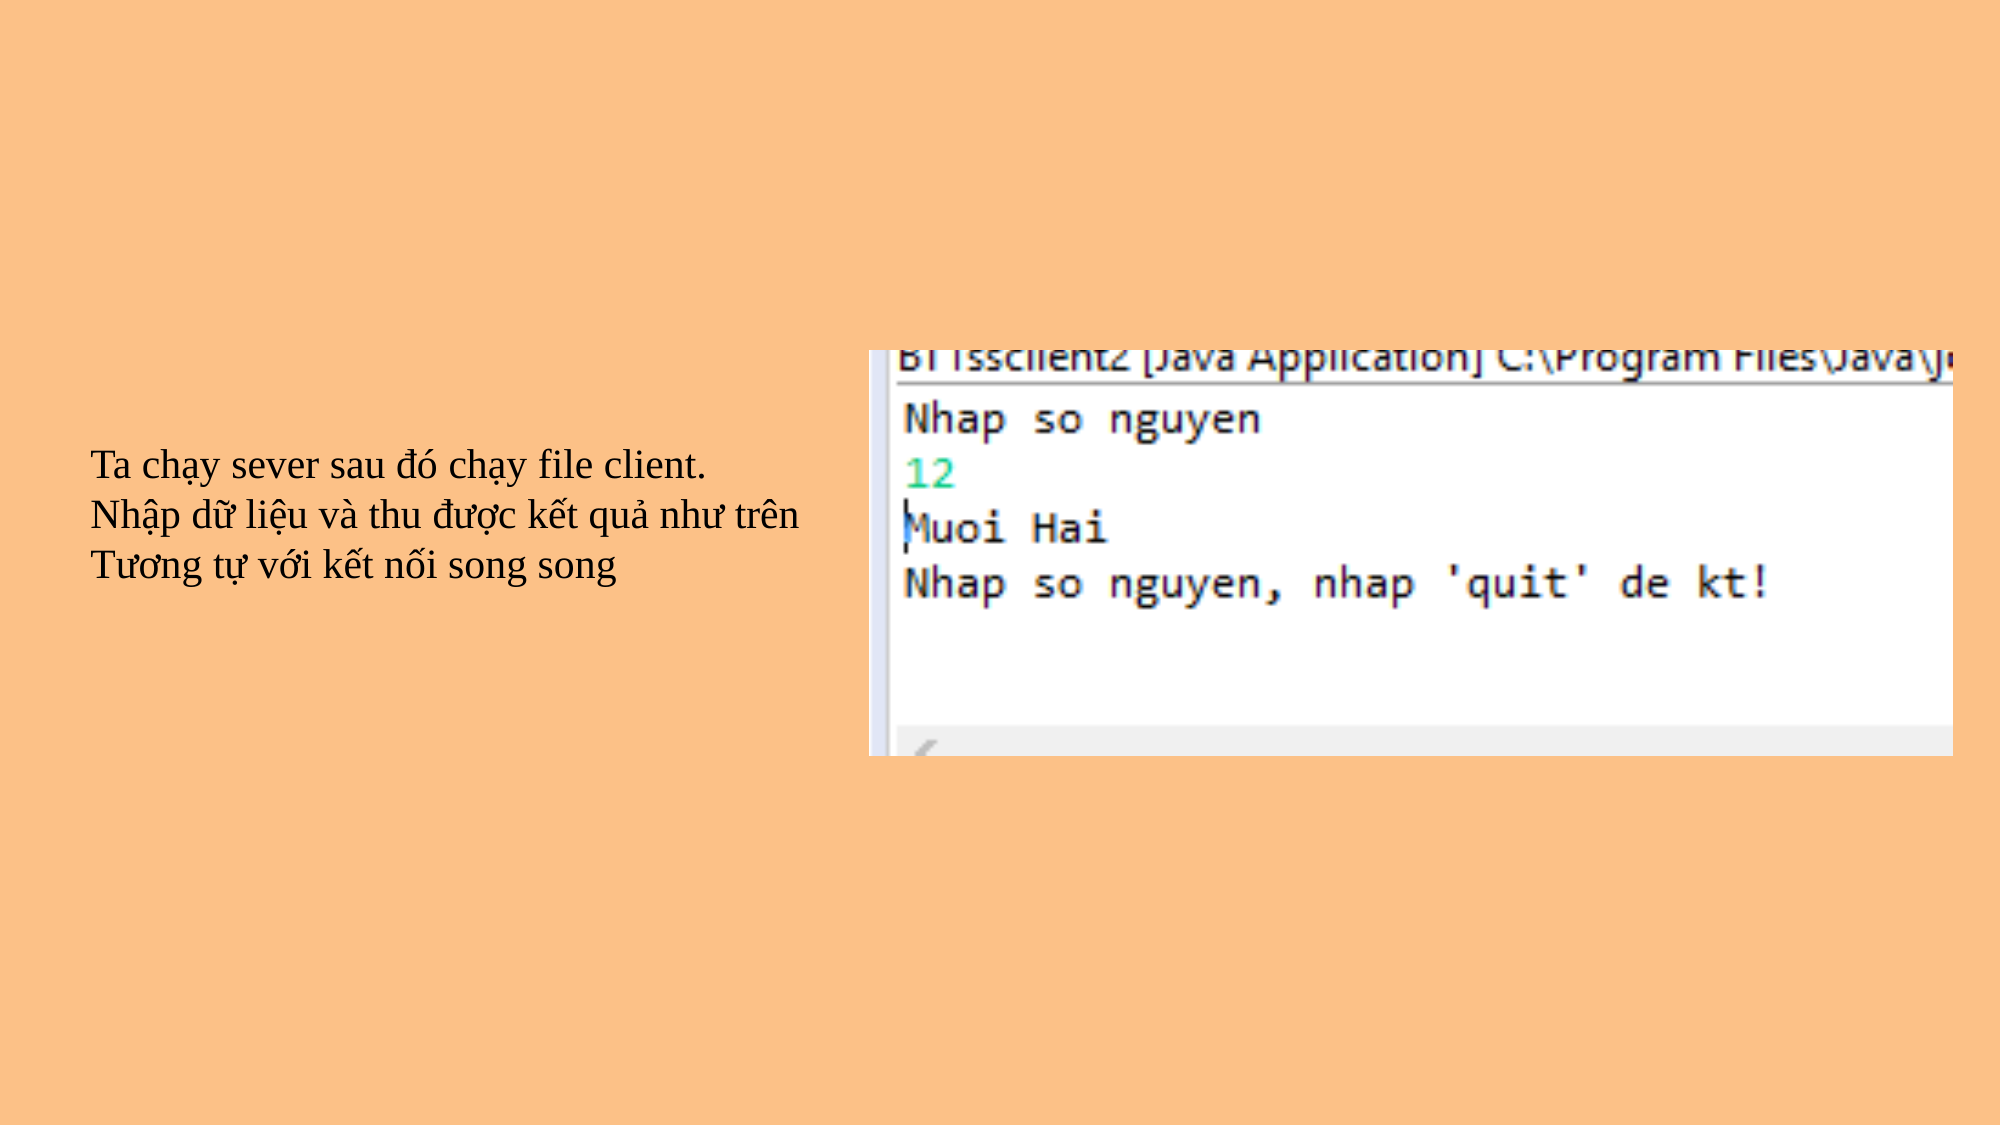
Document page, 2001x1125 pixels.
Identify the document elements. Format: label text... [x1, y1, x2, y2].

text_box Ta chạy sever sau đó chạy file client. Nhập dữ liệu và thu được kết quả như trên Tương tự với kết nối song song [75, 429, 816, 594]
picture [869, 350, 1953, 756]
